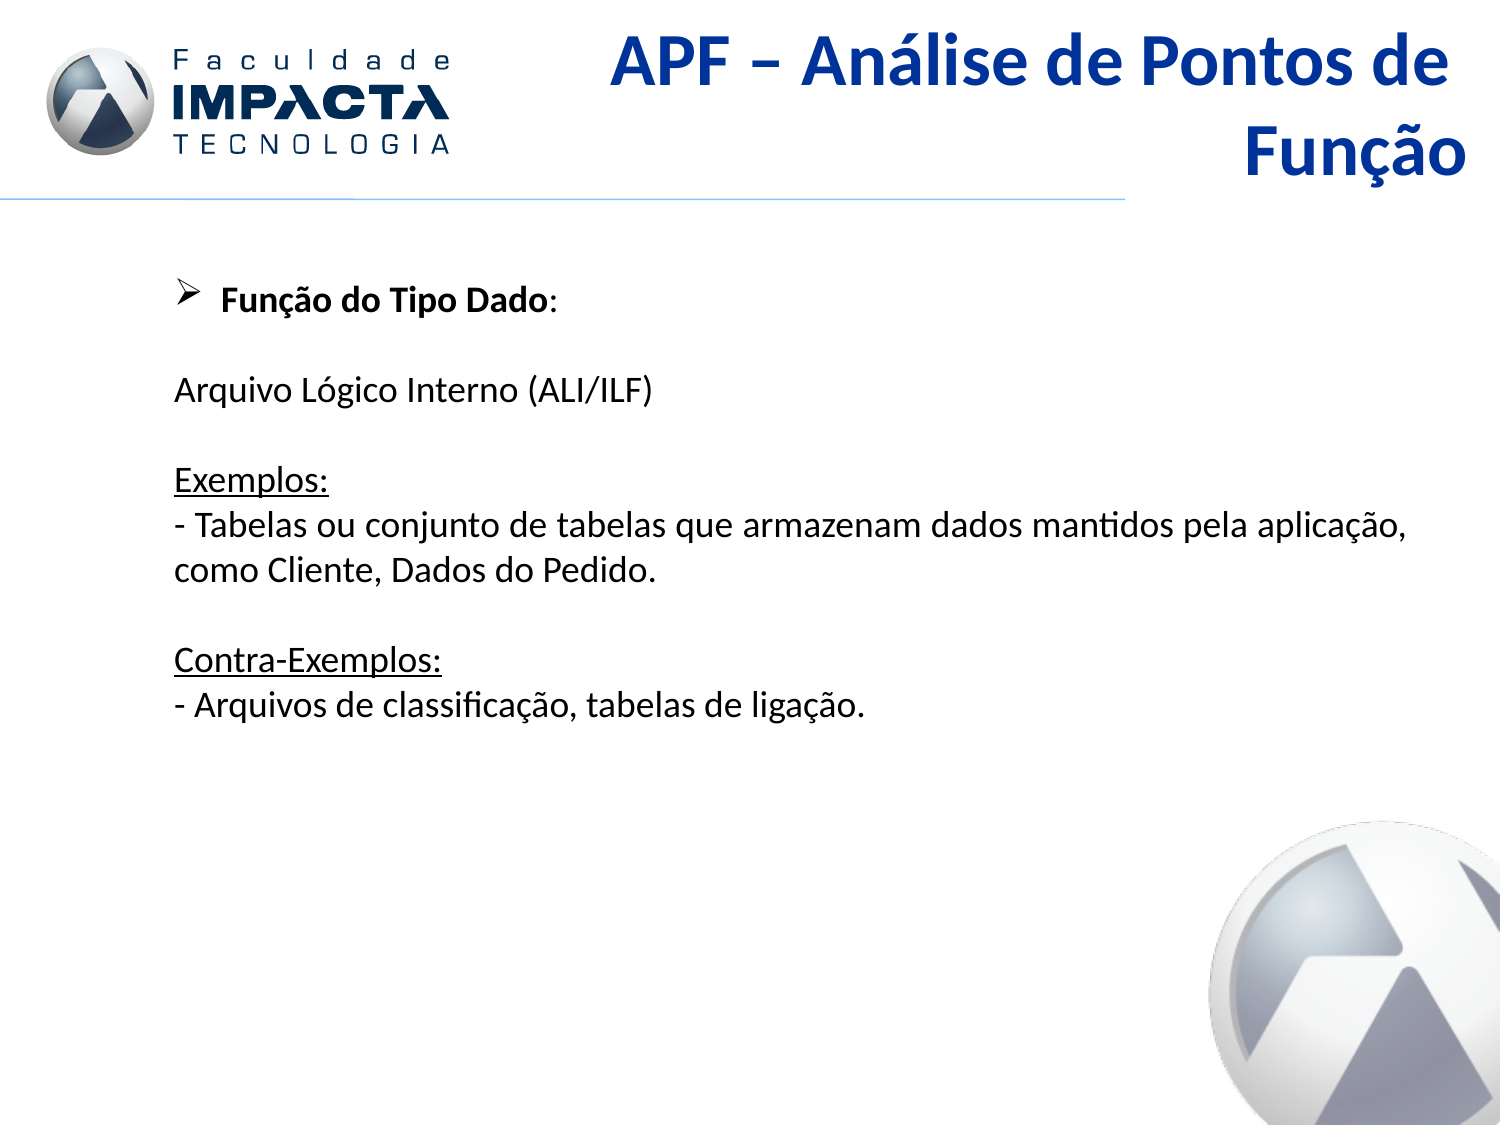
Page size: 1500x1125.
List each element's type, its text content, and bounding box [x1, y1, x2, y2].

picture [35, 35, 94, 164]
picture [1206, 787, 1500, 1125]
text_box APF – Análise de Pontos de Função [94, 19, 1483, 182]
text_box Função do Tipo Dado: Arquivo Lógico Interno (ALI/ILF) Exemplos: - Tabelas ou conjunto de tabelas que armazenam dados mantidos pela aplicação, como Cliente, Dados do Pedido. Contra-Exemplos: - Arquivos de classificação, tabelas de ligação. [159, 267, 1424, 732]
